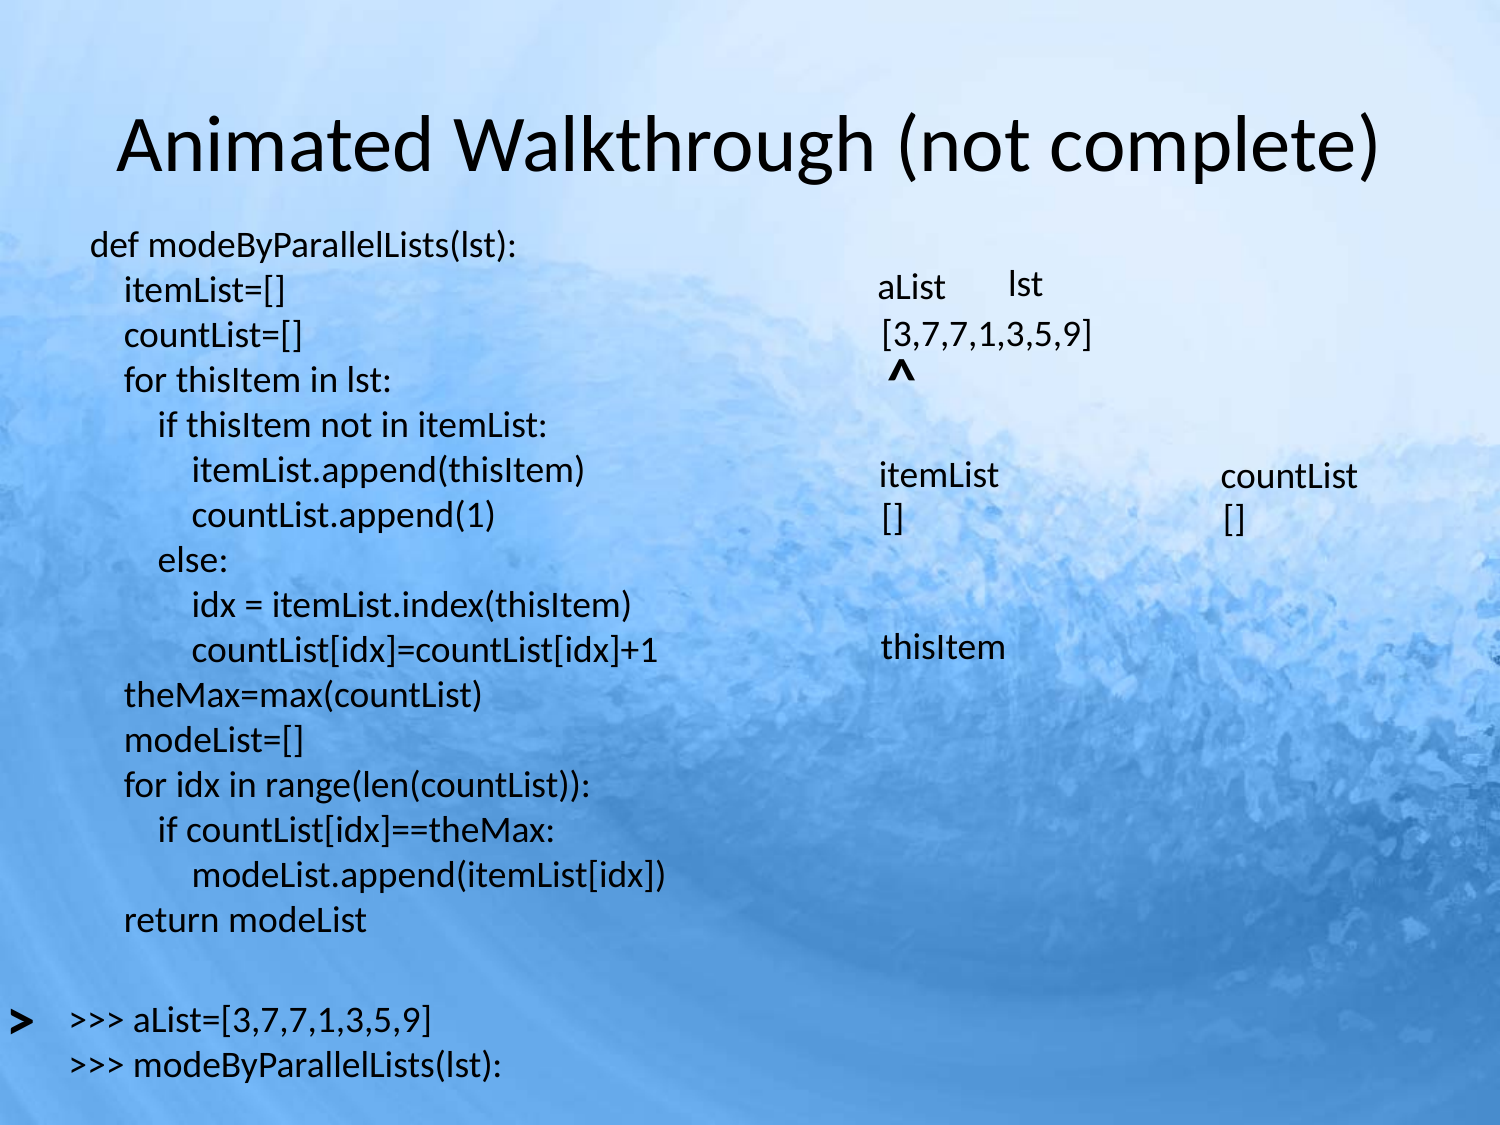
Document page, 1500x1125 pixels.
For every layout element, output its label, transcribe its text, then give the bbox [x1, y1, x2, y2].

text_box > [0, 975, 56, 1060]
text_box thisItem [865, 614, 1029, 675]
text_box [] [866, 503, 980, 546]
text_box >>> aList=[3,7,7,1,3,5,9] >>> modeByParallelLists(lst): [53, 987, 569, 1093]
title Animated Walkthrough (not complete) [75, 45, 1425, 233]
text_box lst [993, 251, 1106, 312]
text_box ^ [873, 333, 936, 419]
text_box countList [1205, 443, 1391, 504]
text_box [] [1208, 504, 1321, 547]
text_box [3,7,7,1,3,5,9] [866, 301, 1108, 361]
text_box itemList [864, 442, 1025, 503]
picture [0, 0, 1500, 1125]
text_box def modeByParallelLists(lst): itemList=[] countList=[] for thisItem in lst: if thisItem not in itemList: itemList.append(thisItem) countList.append(1) else: idx = itemList.index(thisItem) countList[idx]=countList[idx]+1 theMax=max(countList) modeList=[] for idx in range(len(countList)): if countList[idx]==theMax: modeList.append(itemList[idx]) return modeList [75, 212, 800, 948]
text_box aList [862, 255, 975, 315]
